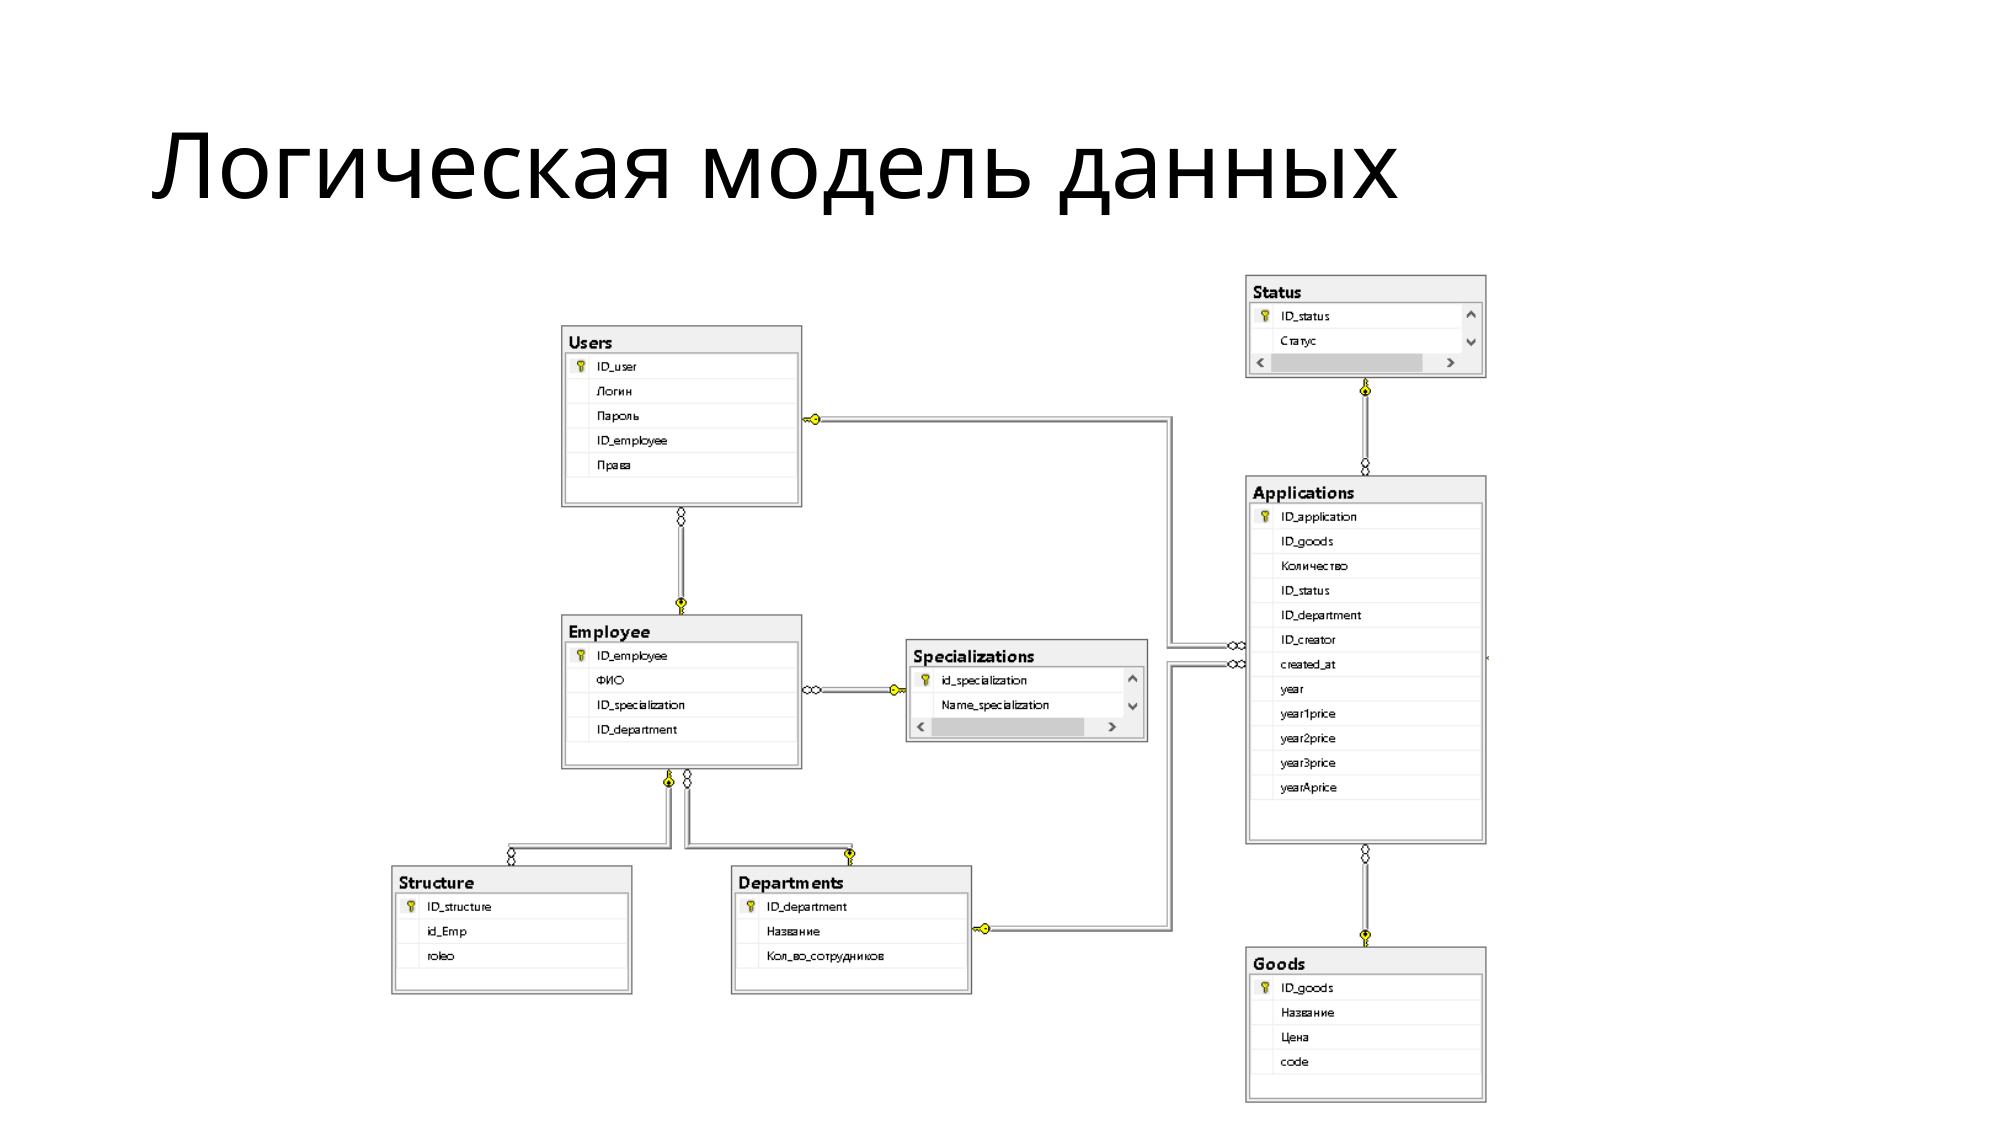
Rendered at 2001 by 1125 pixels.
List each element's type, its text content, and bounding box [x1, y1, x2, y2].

title Логическая модель данных [137, 59, 1863, 278]
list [384, 222, 1489, 1125]
